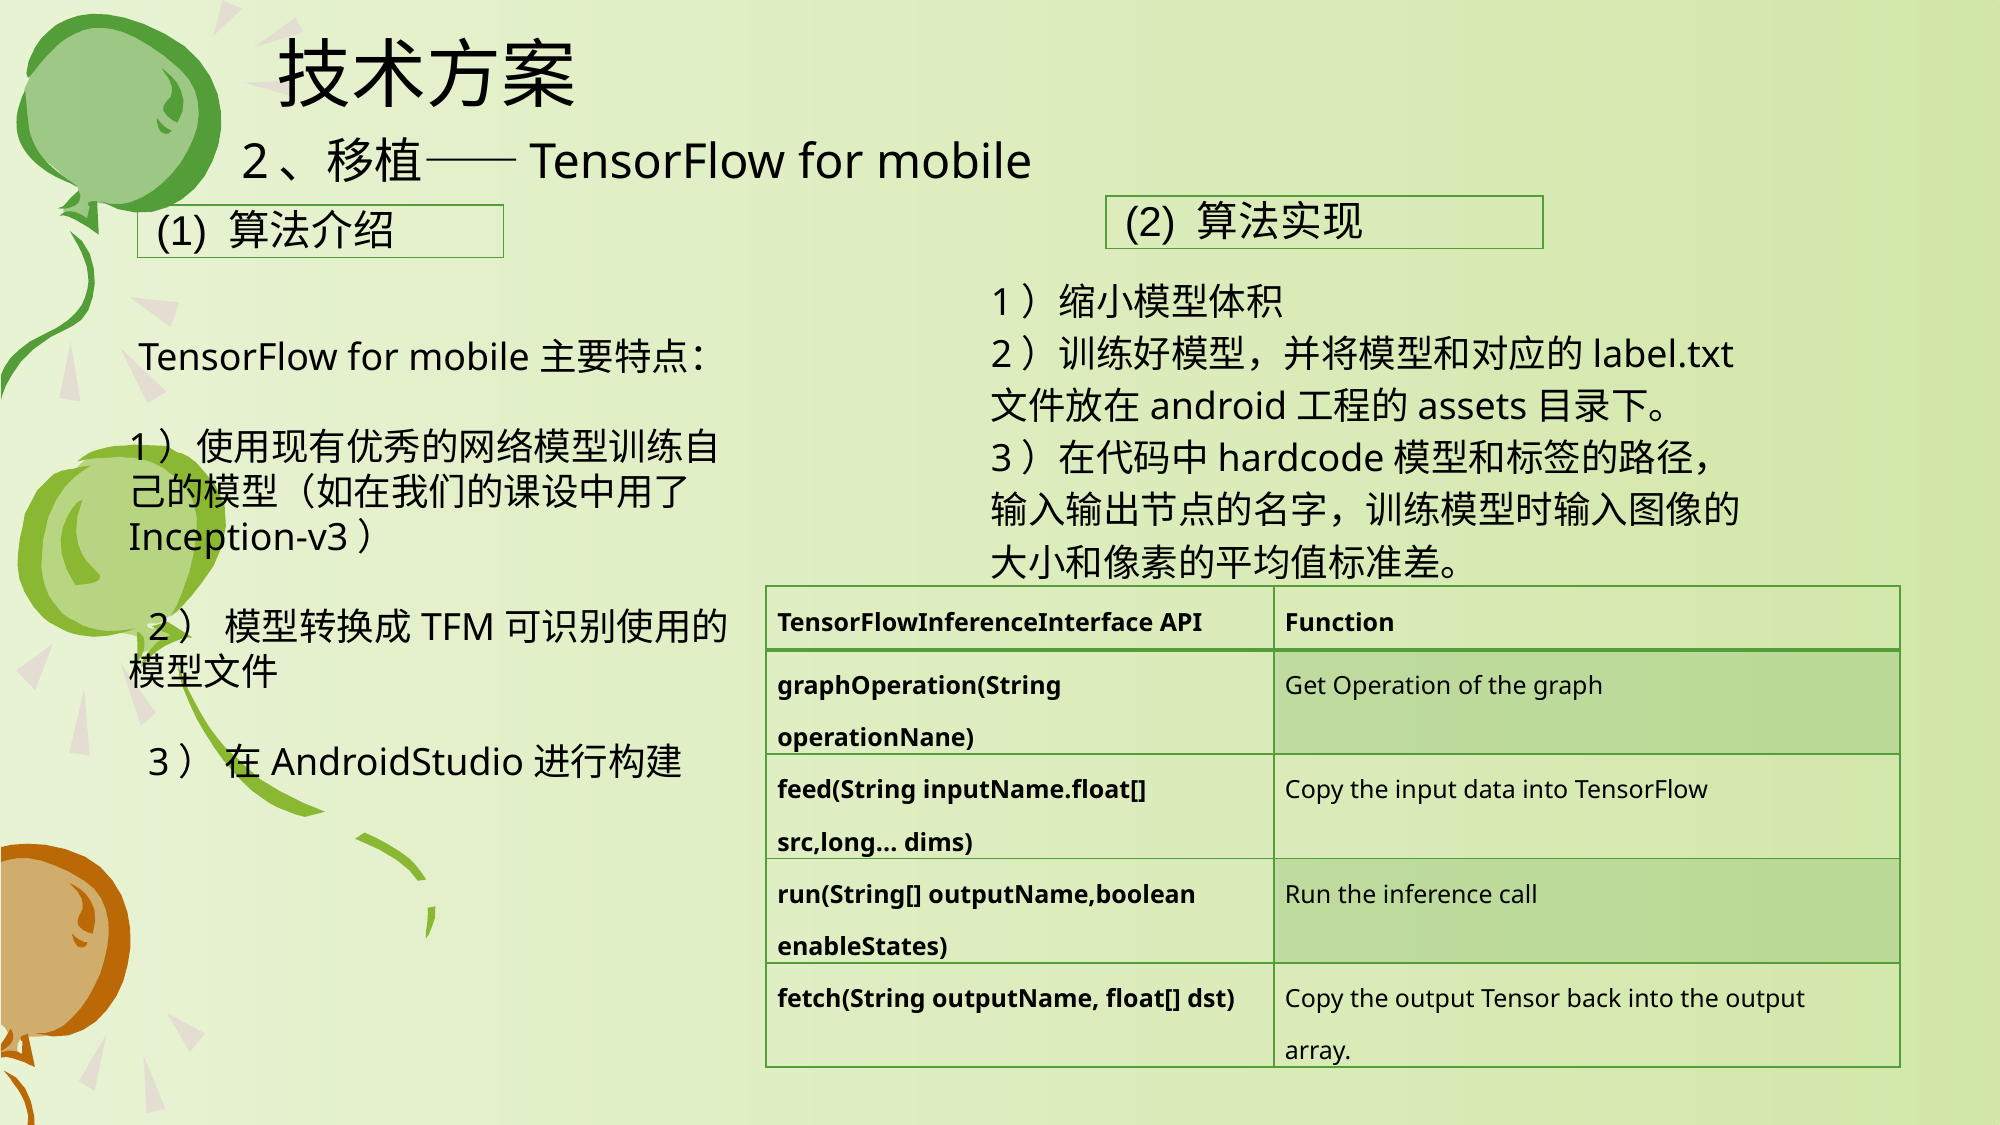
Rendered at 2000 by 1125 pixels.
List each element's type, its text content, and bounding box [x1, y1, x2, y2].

table_cell Copy the output Tensor back into the output array. [1275, 964, 1899, 1066]
table_header TensorFlowInferenceInterface API [767, 587, 1273, 648]
table_cell Run the inference call [1275, 859, 1899, 962]
text_box TensorFlow for mobile主要特点： 1）使用现有优秀的网络模型训练自己的模型（如在我们的课设中用了Inception-v3） 2） 模型转换成TFM可识别使用的模型文件 3） 在AndroidStudio进行构建 [113, 325, 764, 791]
text_box 1）缩小模型体积 2）训练好模型，并将模型和对应的label.txt文件放在android工程的assets目录下。 3）在代码中hardcode模型和标签的路径，输入输出节点的名字，训练模型时输入图像的大小和像素的平均值标准差。 [976, 263, 1780, 585]
table_cell run(String[] outputName,boolean enableStates) [767, 859, 1273, 962]
table_header Function [1275, 587, 1899, 648]
table_header (1) 算法介绍 [138, 206, 503, 257]
table_cell fetch(String outputName, float[] dst) [767, 964, 1273, 1066]
list 2、移植——TensorFlow for mobile [214, 129, 1819, 197]
title 技术方案 [261, 29, 1650, 126]
table_cell graphOperation(String operationNane) [767, 652, 1273, 753]
table_cell Get Operation of the graph [1275, 652, 1899, 753]
table_header (2) 算法实现 [1107, 197, 1542, 248]
table_cell feed(String inputName.float[] src,long... dims) [767, 755, 1273, 858]
table_cell Copy the input data into TensorFlow [1275, 755, 1899, 858]
